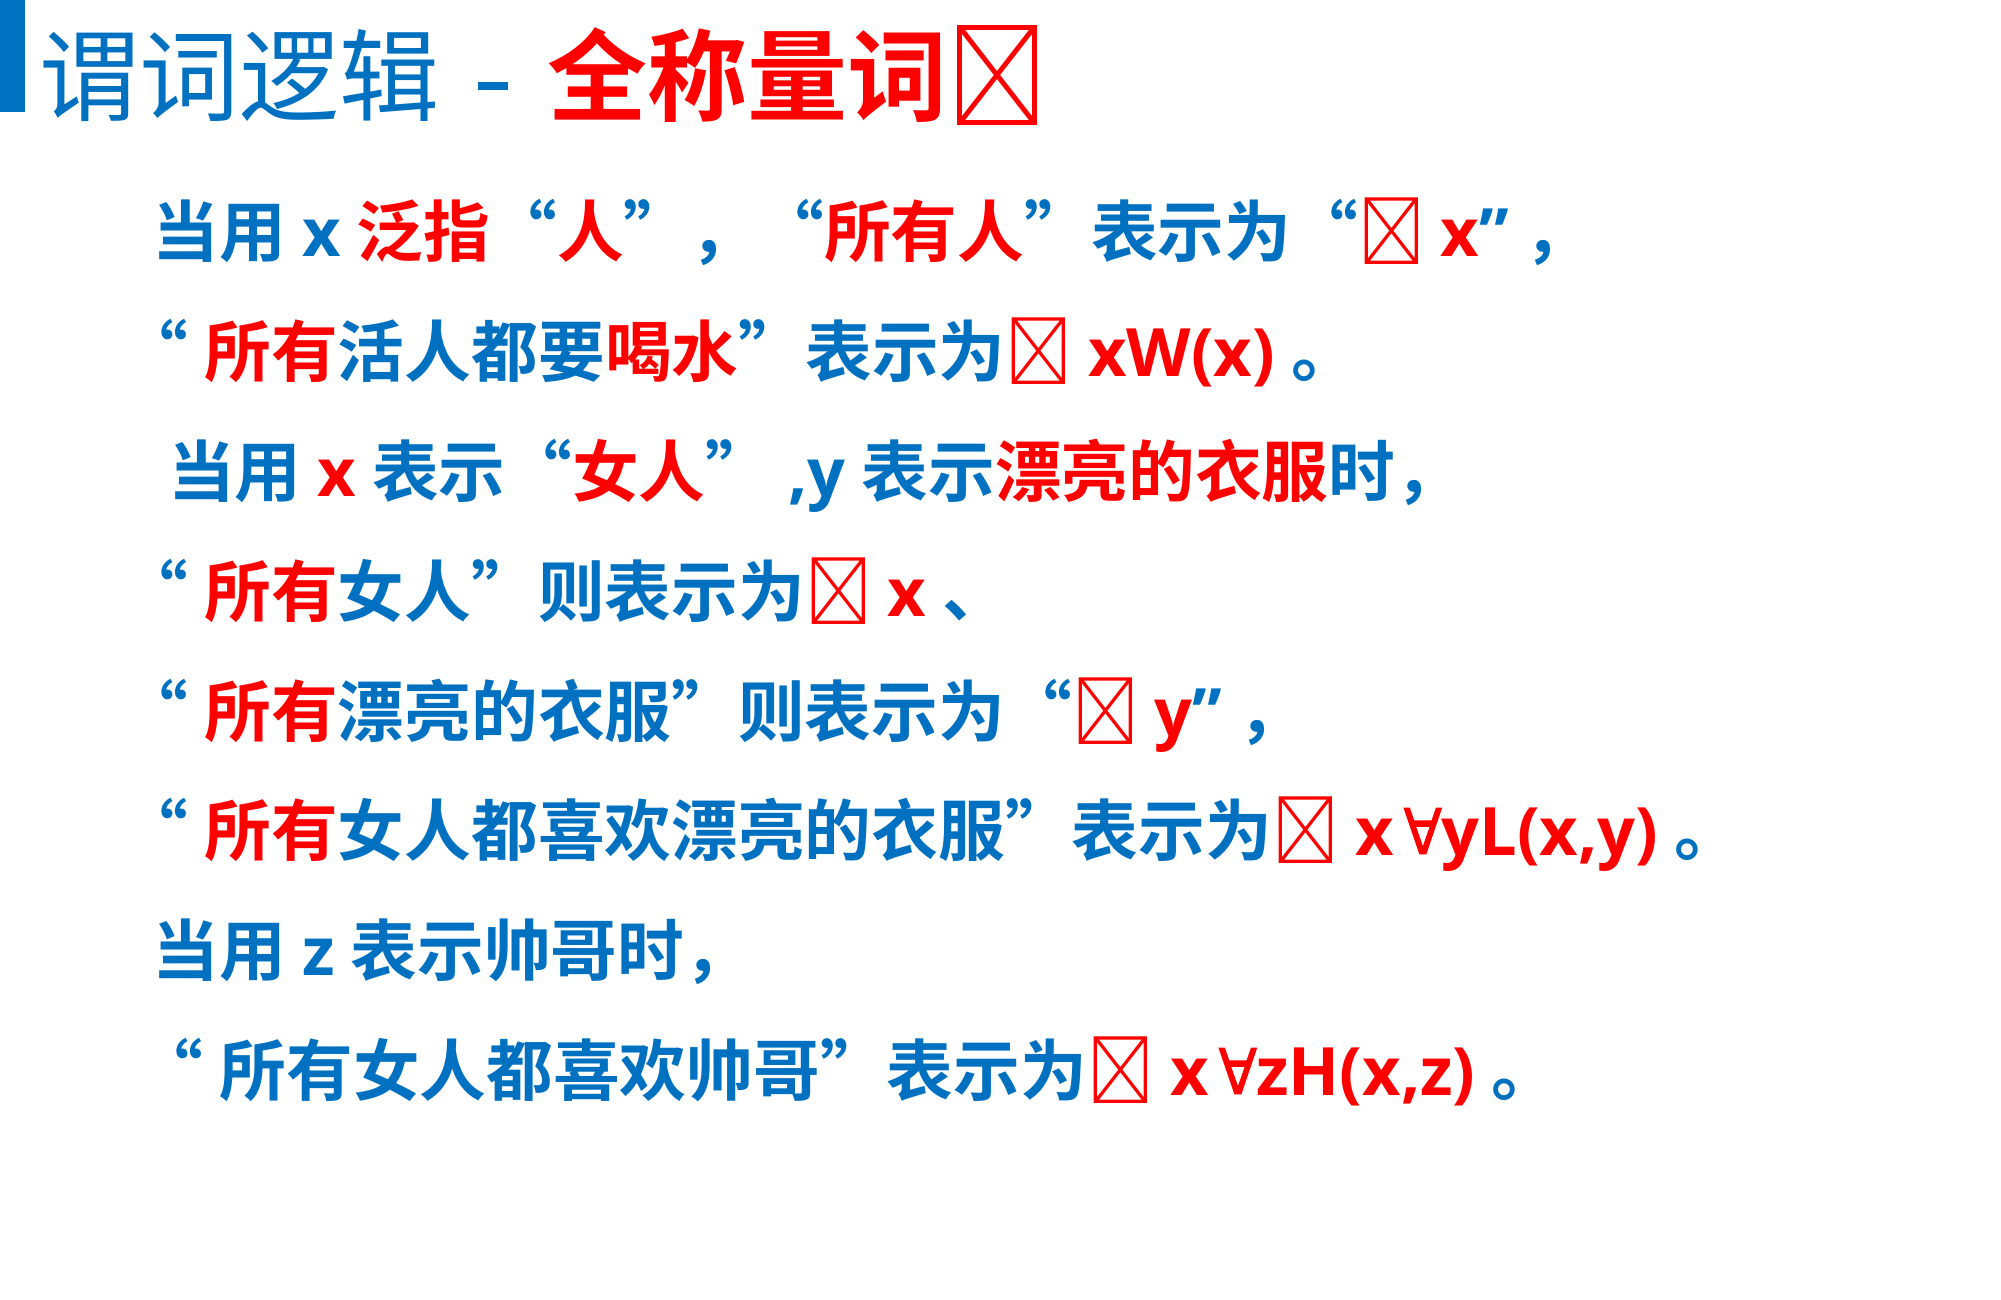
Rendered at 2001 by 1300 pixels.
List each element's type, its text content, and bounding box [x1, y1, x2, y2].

text_box 当用x泛指“人”，“所有人”表示为“x”， “所有活人都要喝水”表示为xW(x)。 当用x表示“女人”,y表示漂亮的衣服时， “所有女人”则表示为x、 “所有漂亮的衣服”则表示为“y”， “所有女人都喜欢漂亮的衣服”表示为xyL(x,y)。 当用z表示帅哥时， “所有女人都喜欢帅哥”表示为xzH(x,z)。 [76, 142, 1943, 1117]
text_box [0, 0, 1449, 143]
